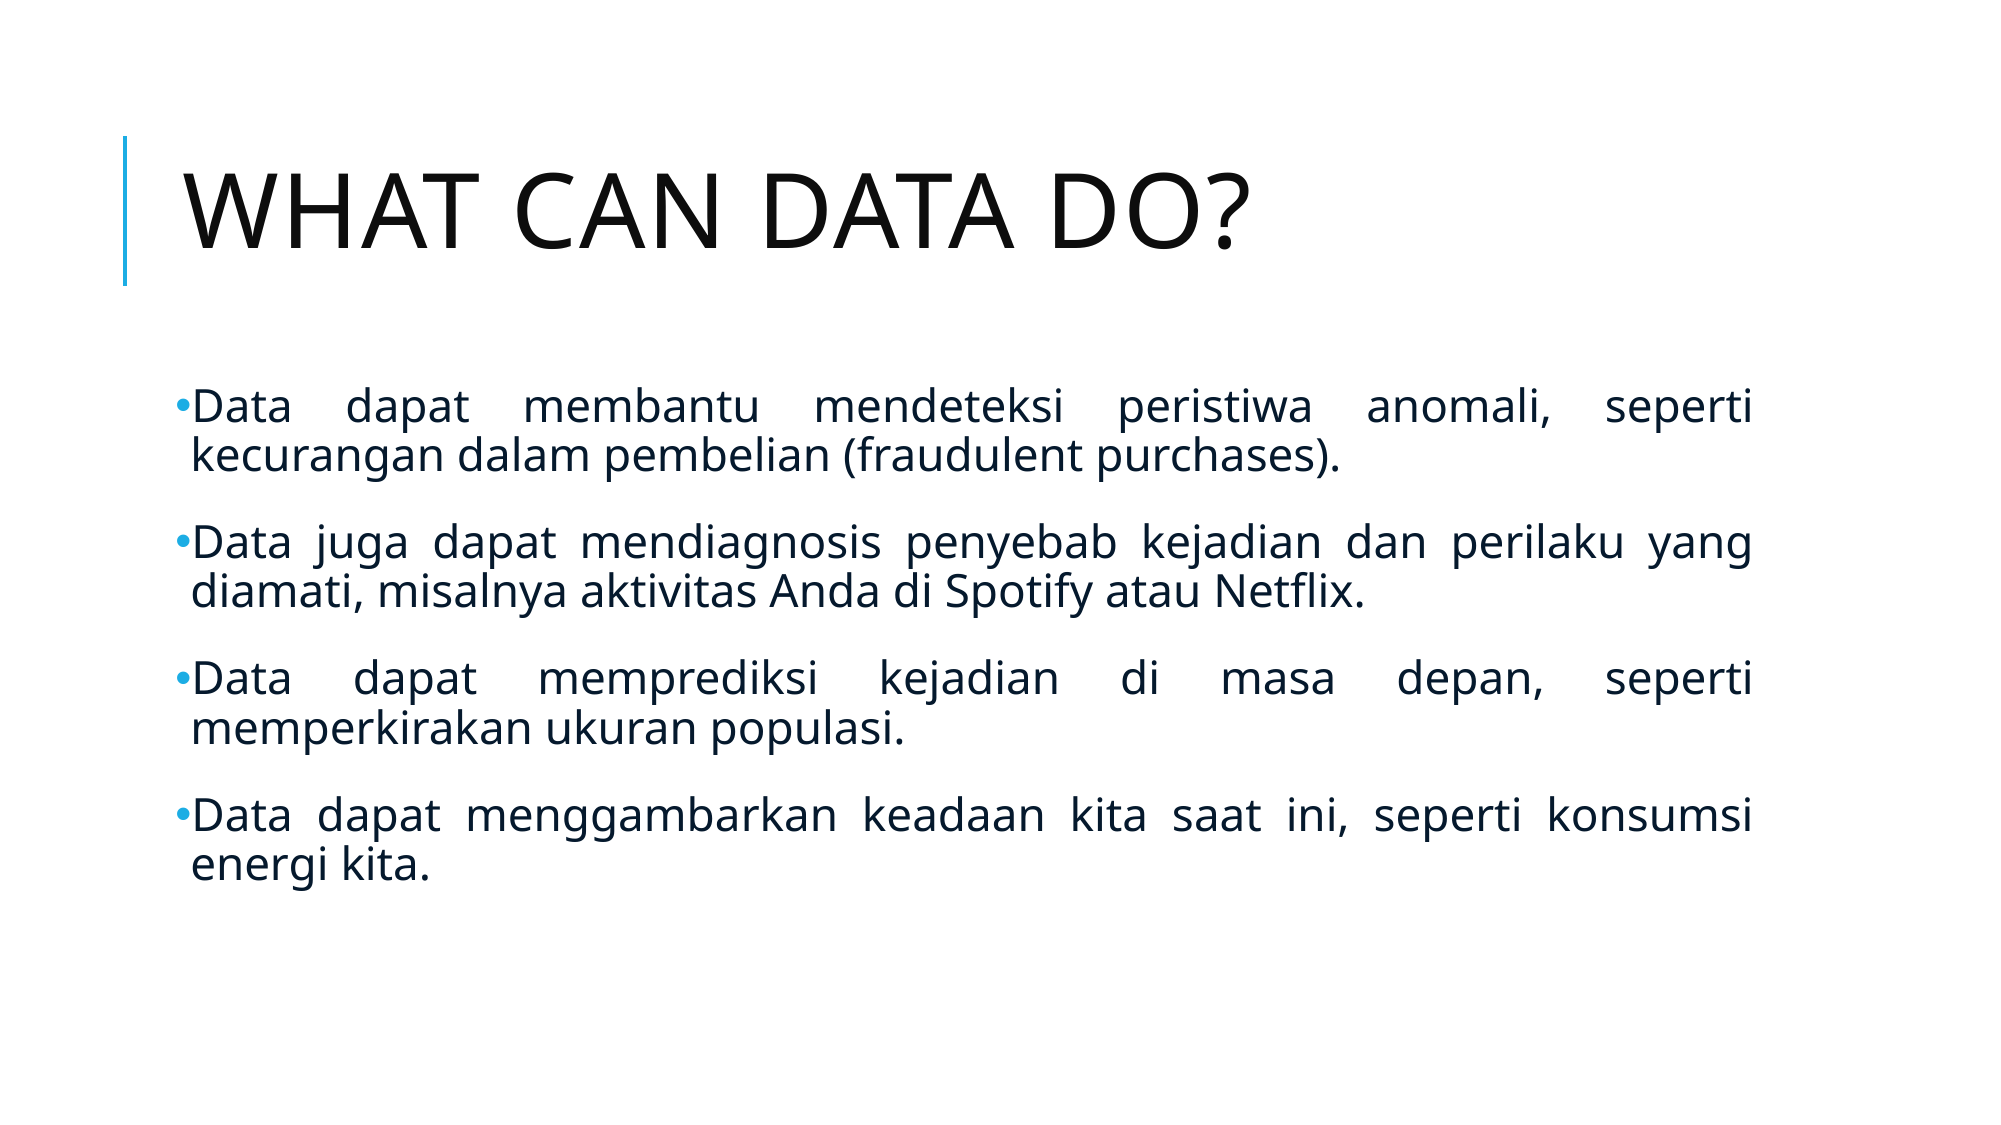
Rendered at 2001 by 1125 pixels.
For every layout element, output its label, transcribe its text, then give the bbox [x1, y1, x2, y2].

title What can data do? [168, 96, 1763, 342]
list Data dapat membantu mendeteksi peristiwa anomali, seperti kecurangan dalam pembelian (fraudulent purchases). Data juga dapat mendiagnosis penyebab kejadian dan perilaku yang diamati, misalnya aktivitas Anda di Spotify atau Netflix. Data dapat memprediksi kejadian di masa depan, seperti memperkirakan ukuran populasi. Data dapat menggambarkan keadaan kita saat ini, seperti konsumsi energi kita. [168, 375, 1763, 1035]
